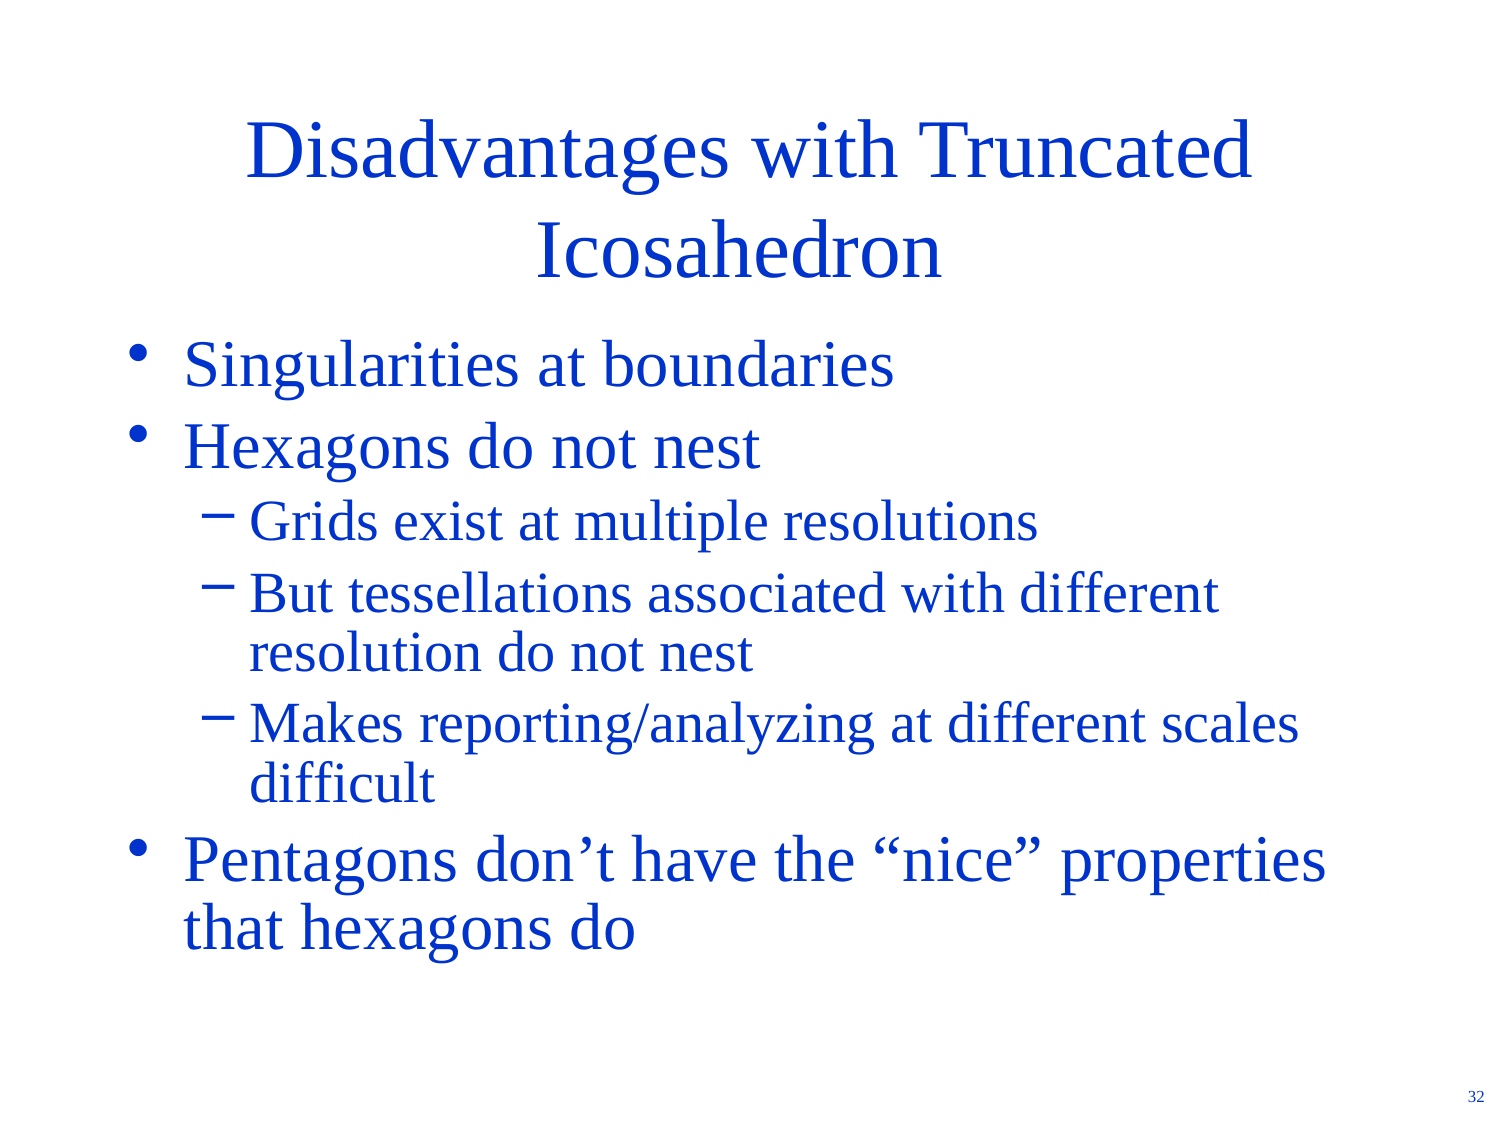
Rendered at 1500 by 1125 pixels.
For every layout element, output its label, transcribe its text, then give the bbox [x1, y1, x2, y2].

title Disadvantages with Truncated Icosahedron [112, 99, 1388, 288]
slide_number 32 [1074, 1058, 1500, 1101]
list Singularities at boundaries Hexagons do not nest Grids exist at multiple resolutions But tessellations associated with different resolution do not nest Makes reporting/analyzing at different scales difficult Pentagons don’t have the “nice” properties that hexagons do [112, 324, 1388, 1001]
